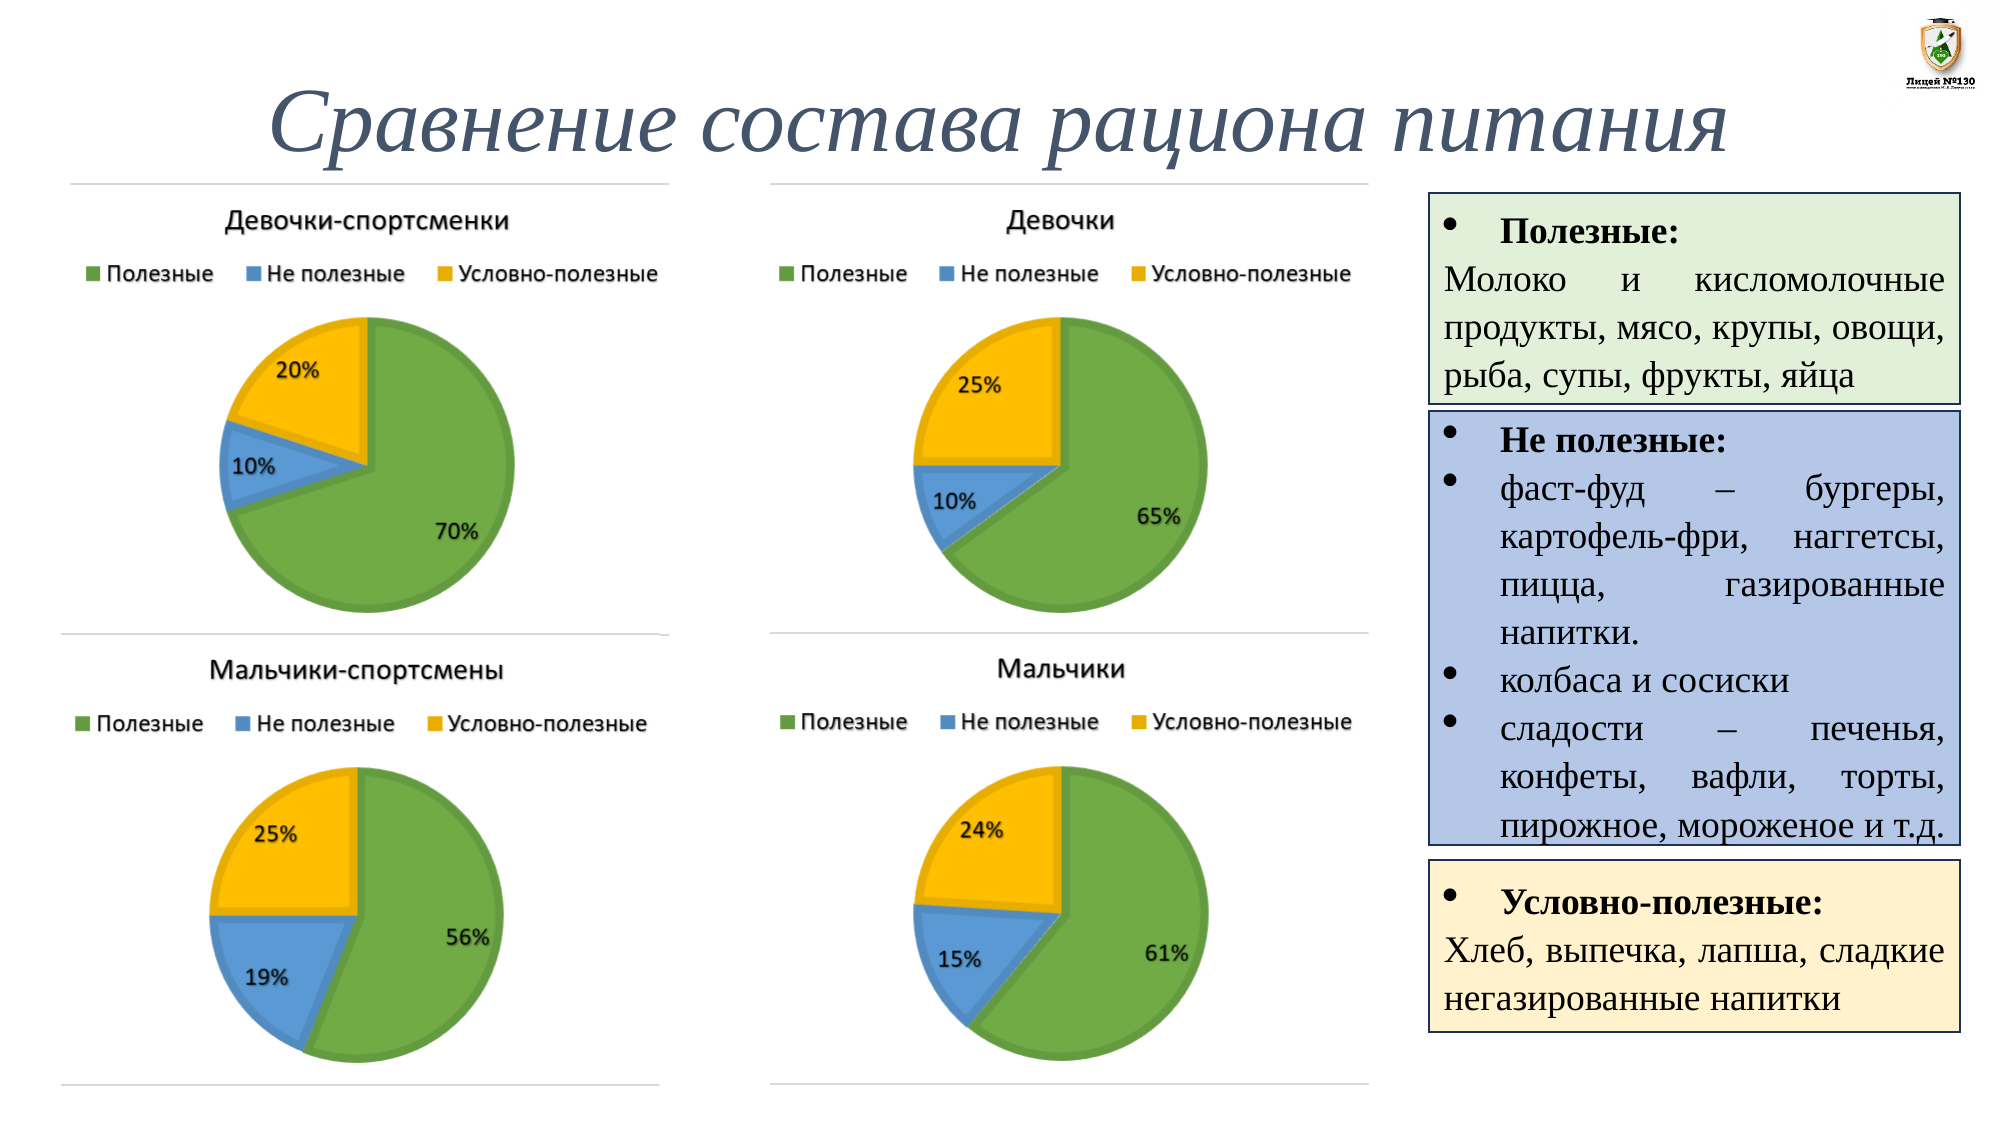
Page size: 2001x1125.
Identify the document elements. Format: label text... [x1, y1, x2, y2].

title Сравнение состава рациона питания [137, 59, 1863, 184]
text_box Не полезные: фаст-фуд – бургеры, картофель-фри, наггетсы, пицца, газированные напитки. колбаса и сосиски сладости – печенья, конфеты, вафли, торты, пирожное, мороженое и т.д. [1428, 410, 1961, 846]
picture [769, 183, 1369, 1085]
picture [1881, 0, 2000, 108]
text_box Условно-полезные: Хлеб, выпечка, лапша, сладкие негазированные напитки [1428, 859, 1961, 1033]
text_box Полезные: Молоко и кисломолочные продукты, мясо, крупы, овощи, рыба, супы, фрукты, яйца [1428, 192, 1961, 405]
picture [60, 183, 670, 1086]
